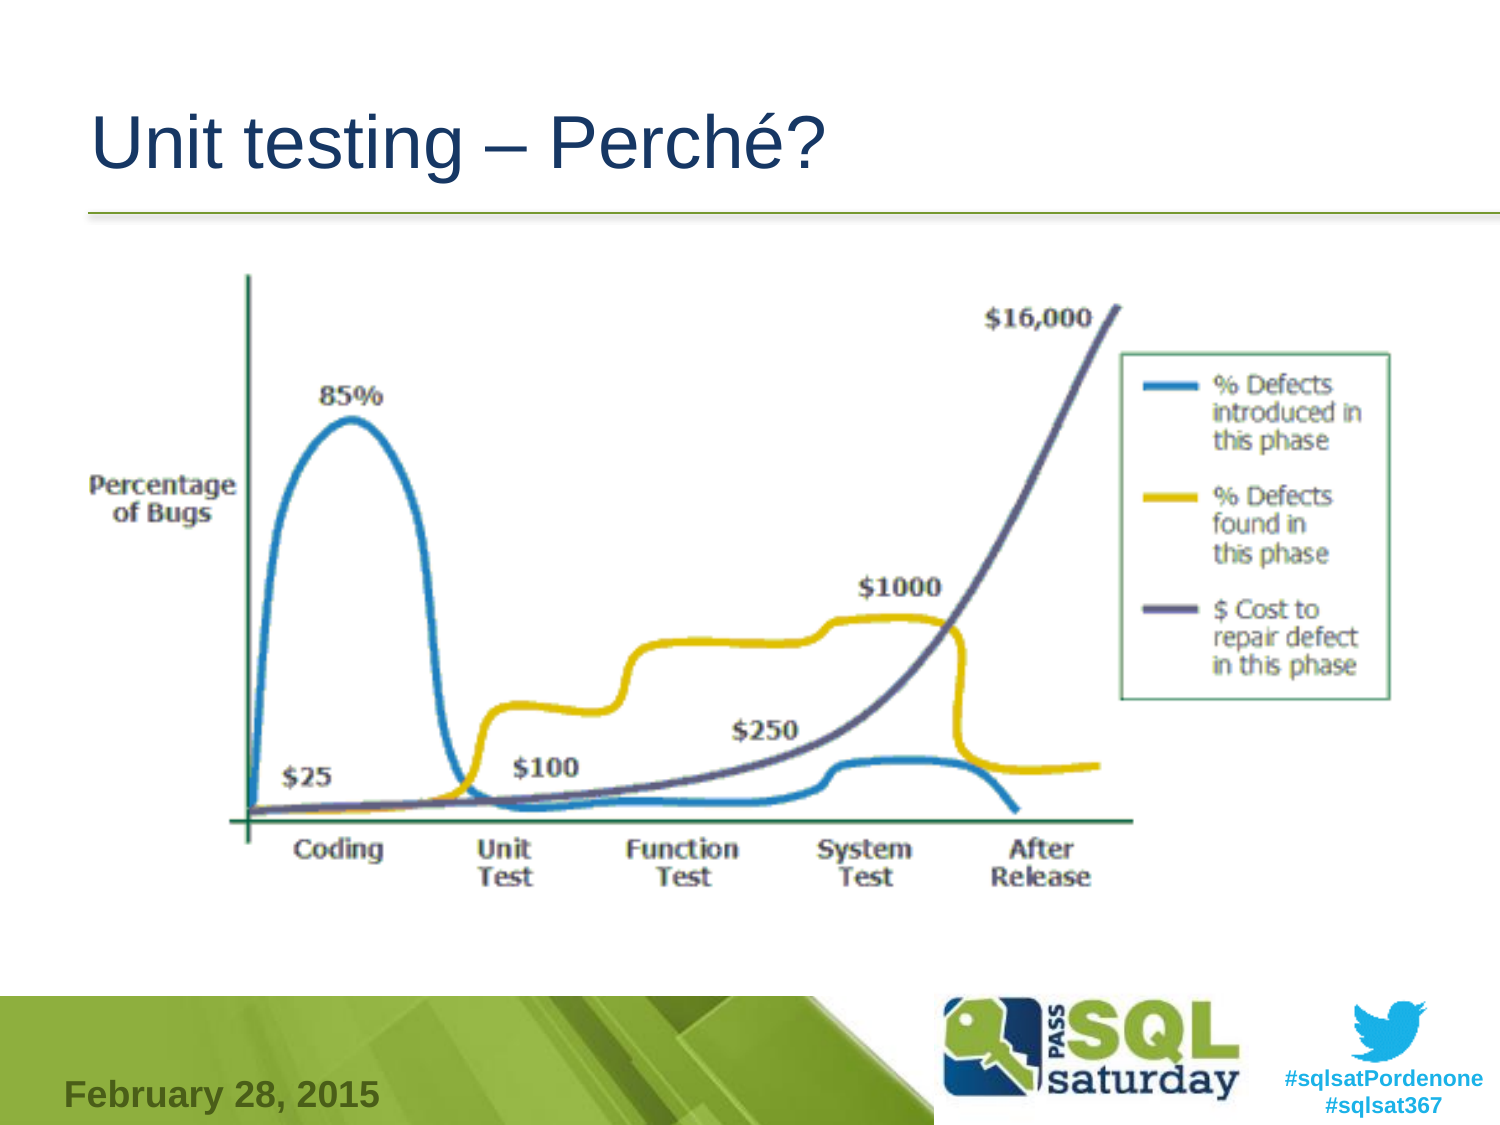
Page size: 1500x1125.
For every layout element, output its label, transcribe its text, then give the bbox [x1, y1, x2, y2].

picture [1383, 1076, 1389, 1084]
picture [1406, 1076, 1411, 1084]
picture [1336, 978, 1443, 1085]
picture [89, 250, 1394, 902]
title Unit testing – Perché? [75, 45, 1425, 233]
picture [0, 969, 1276, 1125]
